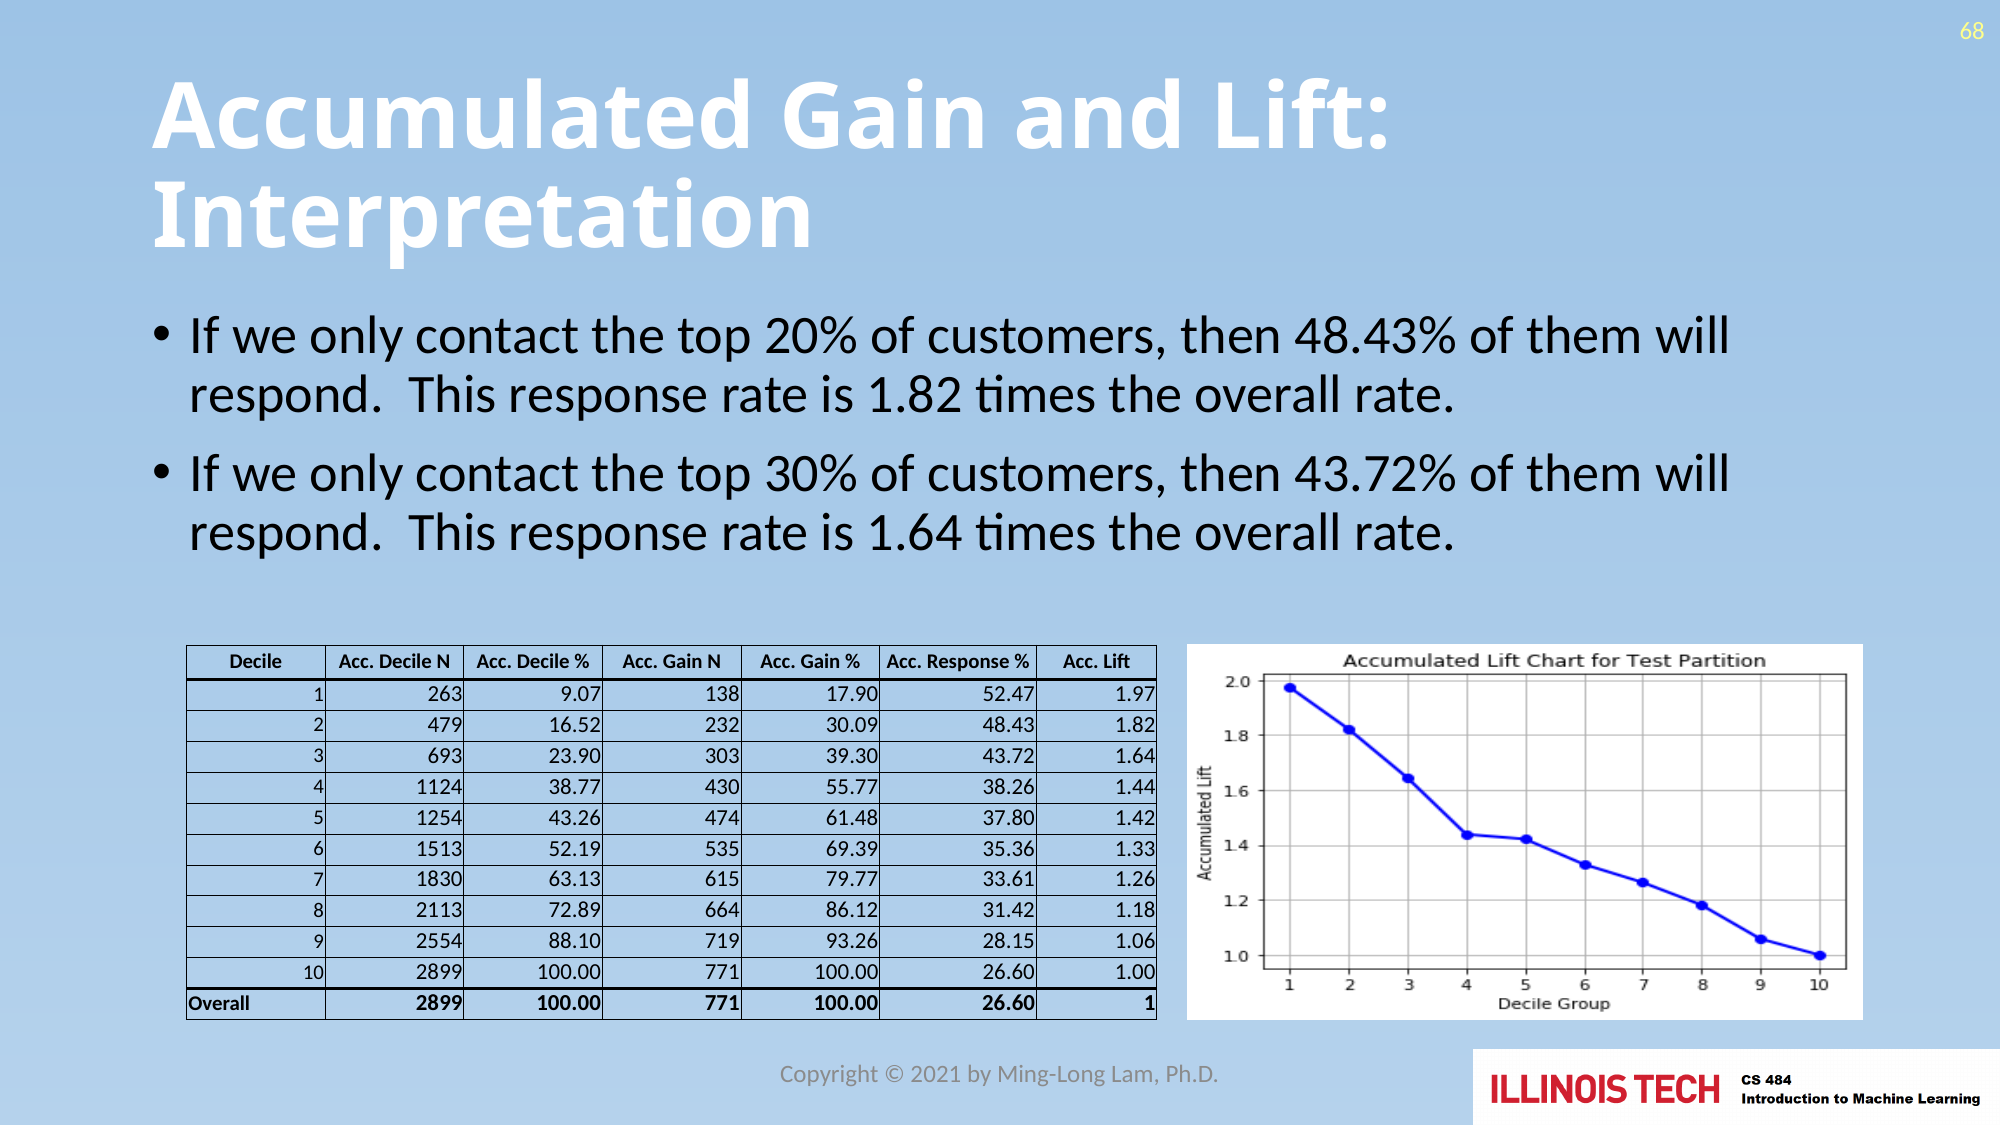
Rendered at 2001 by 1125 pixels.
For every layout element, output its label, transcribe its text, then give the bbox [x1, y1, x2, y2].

slide_number 68 [1550, 0, 2000, 60]
table_cell 771 [603, 958, 741, 987]
table_cell 69.39 [742, 835, 879, 865]
table_cell 93.26 [742, 927, 879, 957]
table_cell 5 [187, 804, 325, 834]
table_cell 10 [187, 958, 325, 987]
table_cell 1.64 [1037, 742, 1156, 772]
table_cell 232 [603, 711, 741, 741]
table_cell 38.26 [880, 773, 1036, 803]
table_cell 37.80 [880, 804, 1036, 834]
table_cell 3 [187, 742, 325, 772]
table_cell 479 [326, 711, 463, 741]
table_cell 7 [187, 866, 325, 895]
footer Copyright © 2021 by Ming-Long Lam, Ph.D. [662, 1042, 1338, 1103]
picture [1187, 644, 1863, 1020]
table_cell Overall [187, 990, 325, 1019]
table_cell 474 [603, 804, 741, 834]
table_header Acc. Decile N [326, 646, 463, 678]
table_cell 61.48 [742, 804, 879, 834]
table_cell 88.10 [464, 927, 602, 957]
table_header Decile [187, 646, 325, 678]
table_cell 1.18 [1037, 896, 1156, 926]
table_cell 1.06 [1037, 927, 1156, 957]
table_cell 35.36 [880, 835, 1036, 865]
table_header Acc. Lift [1037, 646, 1156, 678]
table_cell 28.15 [880, 927, 1036, 957]
table_cell 17.90 [742, 681, 879, 710]
table_cell 26.60 [880, 990, 1036, 1019]
table_cell 1.82 [1037, 711, 1156, 741]
table_cell 615 [603, 866, 741, 895]
table_cell 52.19 [464, 835, 602, 865]
table_cell 23.90 [464, 742, 602, 772]
table_cell 1513 [326, 835, 463, 865]
table_cell 535 [603, 835, 741, 865]
table_cell 100.00 [464, 990, 602, 1019]
table_cell 100.00 [742, 958, 879, 987]
table_cell 2 [187, 711, 325, 741]
table_cell 63.13 [464, 866, 602, 895]
table_cell 2113 [326, 896, 463, 926]
table_cell 1.00 [1037, 958, 1156, 987]
table_cell 263 [326, 681, 463, 710]
table_cell 52.47 [880, 681, 1036, 710]
title Accumulated Gain and Lift: Interpretation [137, 59, 1863, 278]
table_cell 79.77 [742, 866, 879, 895]
table_cell 2899 [326, 990, 463, 1019]
table_cell 138 [603, 681, 741, 710]
table_cell 16.52 [464, 711, 602, 741]
picture [1473, 1049, 2000, 1125]
table_cell 1124 [326, 773, 463, 803]
table_cell 39.30 [742, 742, 879, 772]
table_cell 100.00 [742, 990, 879, 1019]
table_cell 9 [187, 927, 325, 957]
table_cell 1.97 [1037, 681, 1156, 710]
table_cell 72.89 [464, 896, 602, 926]
table_cell 719 [603, 927, 741, 957]
table_cell 2899 [326, 958, 463, 987]
table_cell 31.42 [880, 896, 1036, 926]
table_cell 48.43 [880, 711, 1036, 741]
table_cell 1.26 [1037, 866, 1156, 895]
table_cell 1.42 [1037, 804, 1156, 834]
list If we only contact the top 20% of customers, then 48.43% of them will respond. This response rate is 1.82 times the overall rate. If we only contact the top 30% of customers, then 43.72% of them will respond. This response rate is 1.64 times the overall rate. [137, 299, 1863, 616]
table_cell 2554 [326, 927, 463, 957]
table_cell 38.77 [464, 773, 602, 803]
table_cell 55.77 [742, 773, 879, 803]
table_cell 1830 [326, 866, 463, 895]
table_cell 9.07 [464, 681, 602, 710]
table_cell 6 [187, 835, 325, 865]
table_cell 1 [187, 681, 325, 710]
table_cell 30.09 [742, 711, 879, 741]
table_cell 26.60 [880, 958, 1036, 987]
table_cell 303 [603, 742, 741, 772]
table_header Acc. Response % [880, 646, 1036, 678]
table_cell 43.26 [464, 804, 602, 834]
table_cell 693 [326, 742, 463, 772]
table_cell 1.33 [1037, 835, 1156, 865]
table_header Acc. Decile % [464, 646, 602, 678]
table_cell 664 [603, 896, 741, 926]
table_cell 8 [187, 896, 325, 926]
table_cell 771 [603, 990, 741, 1019]
table_cell 43.72 [880, 742, 1036, 772]
table_cell 100.00 [464, 958, 602, 987]
table_cell 4 [187, 773, 325, 803]
table_cell 33.61 [880, 866, 1036, 895]
table_header Acc. Gain N [603, 646, 741, 678]
table_cell 1254 [326, 804, 463, 834]
table_cell 1.44 [1037, 773, 1156, 803]
table_cell 430 [603, 773, 741, 803]
table_header Acc. Gain % [742, 646, 879, 678]
table_cell 86.12 [742, 896, 879, 926]
table_cell 1 [1037, 990, 1156, 1019]
